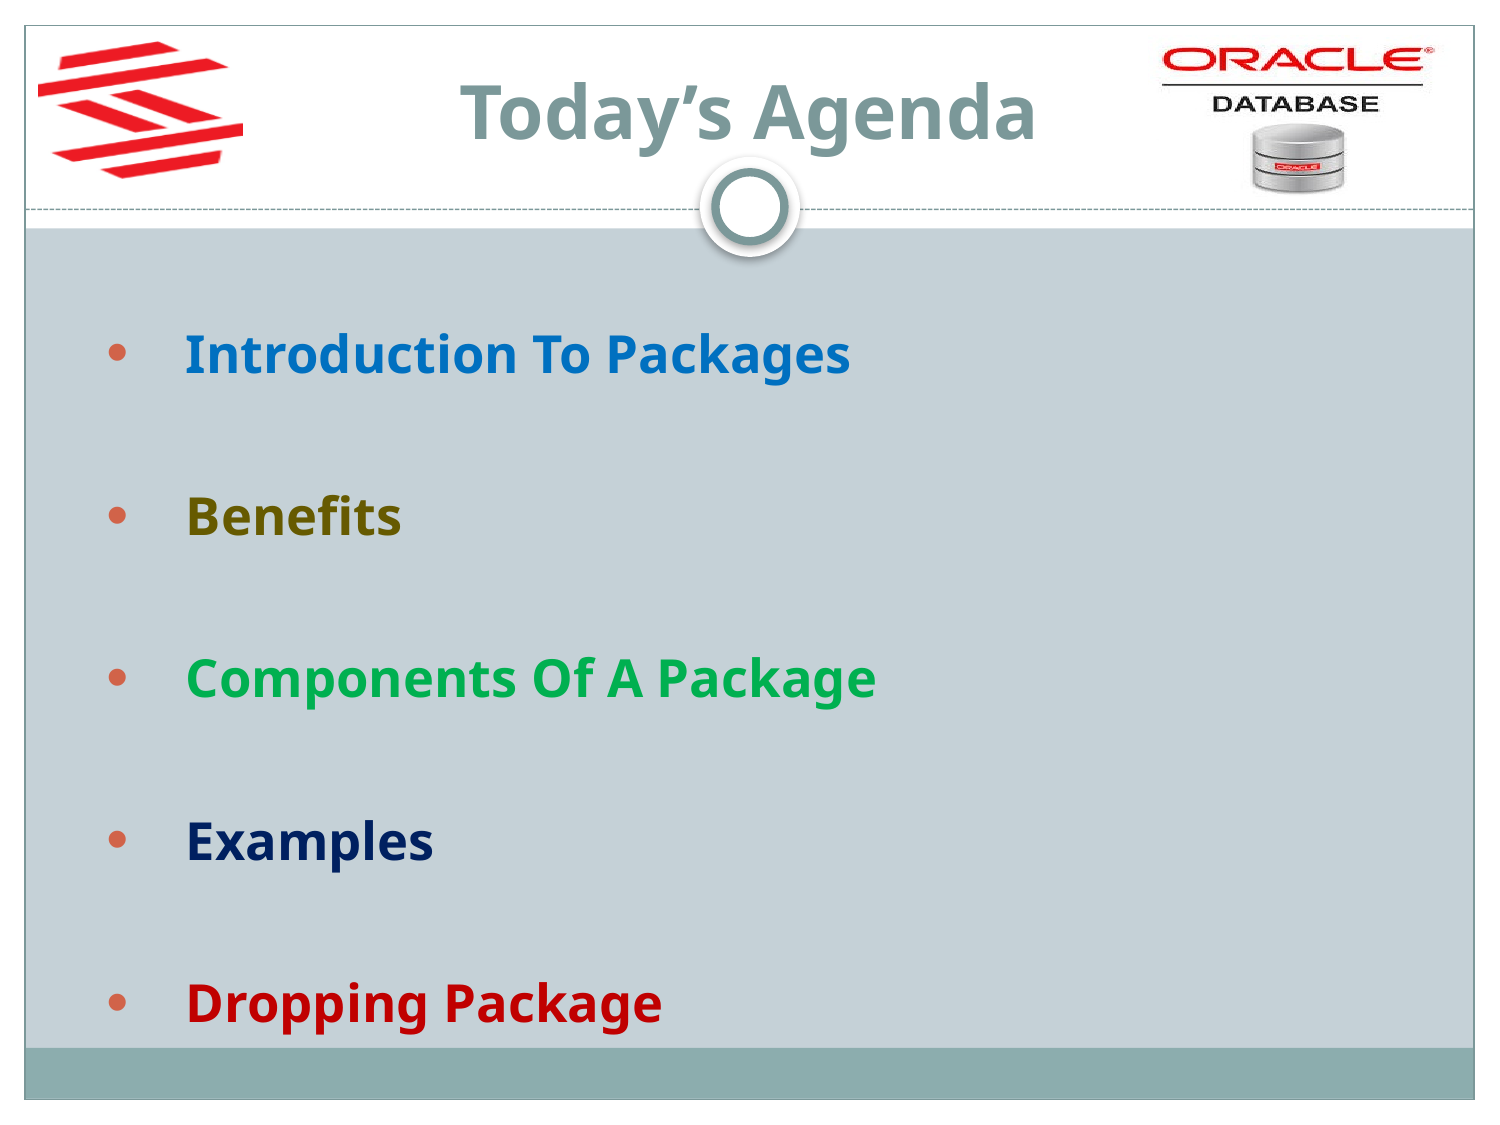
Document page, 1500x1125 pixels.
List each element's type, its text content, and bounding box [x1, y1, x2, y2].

picture [1148, 34, 1453, 200]
title Today’s Agenda [237, 37, 1143, 162]
picture [37, 40, 243, 185]
list Introduction To Packages Benefits Components Of A Package Examples Dropping Package [49, 250, 1445, 1047]
